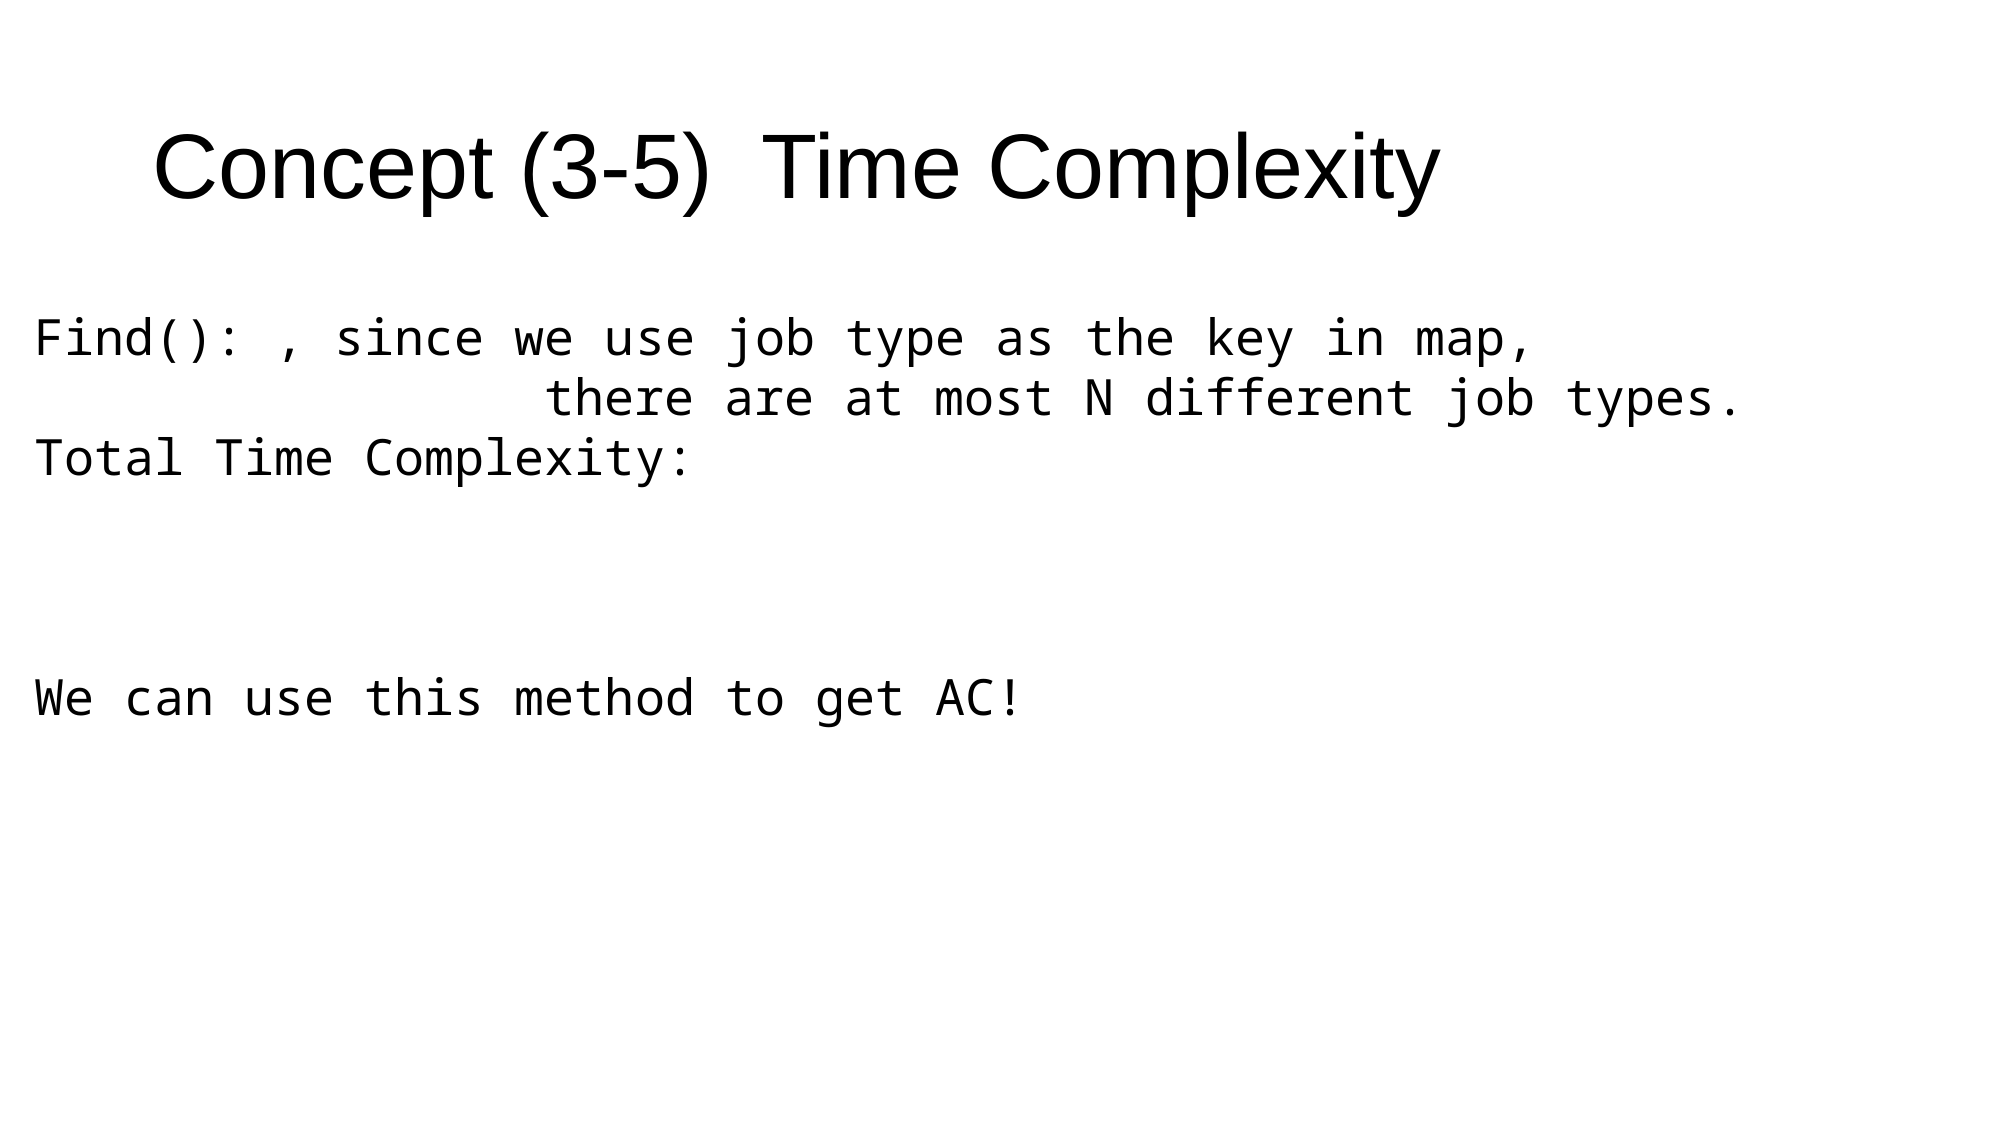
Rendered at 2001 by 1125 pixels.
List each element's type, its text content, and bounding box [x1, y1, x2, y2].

title Concept (3-5) Time Complexity [137, 59, 1863, 278]
